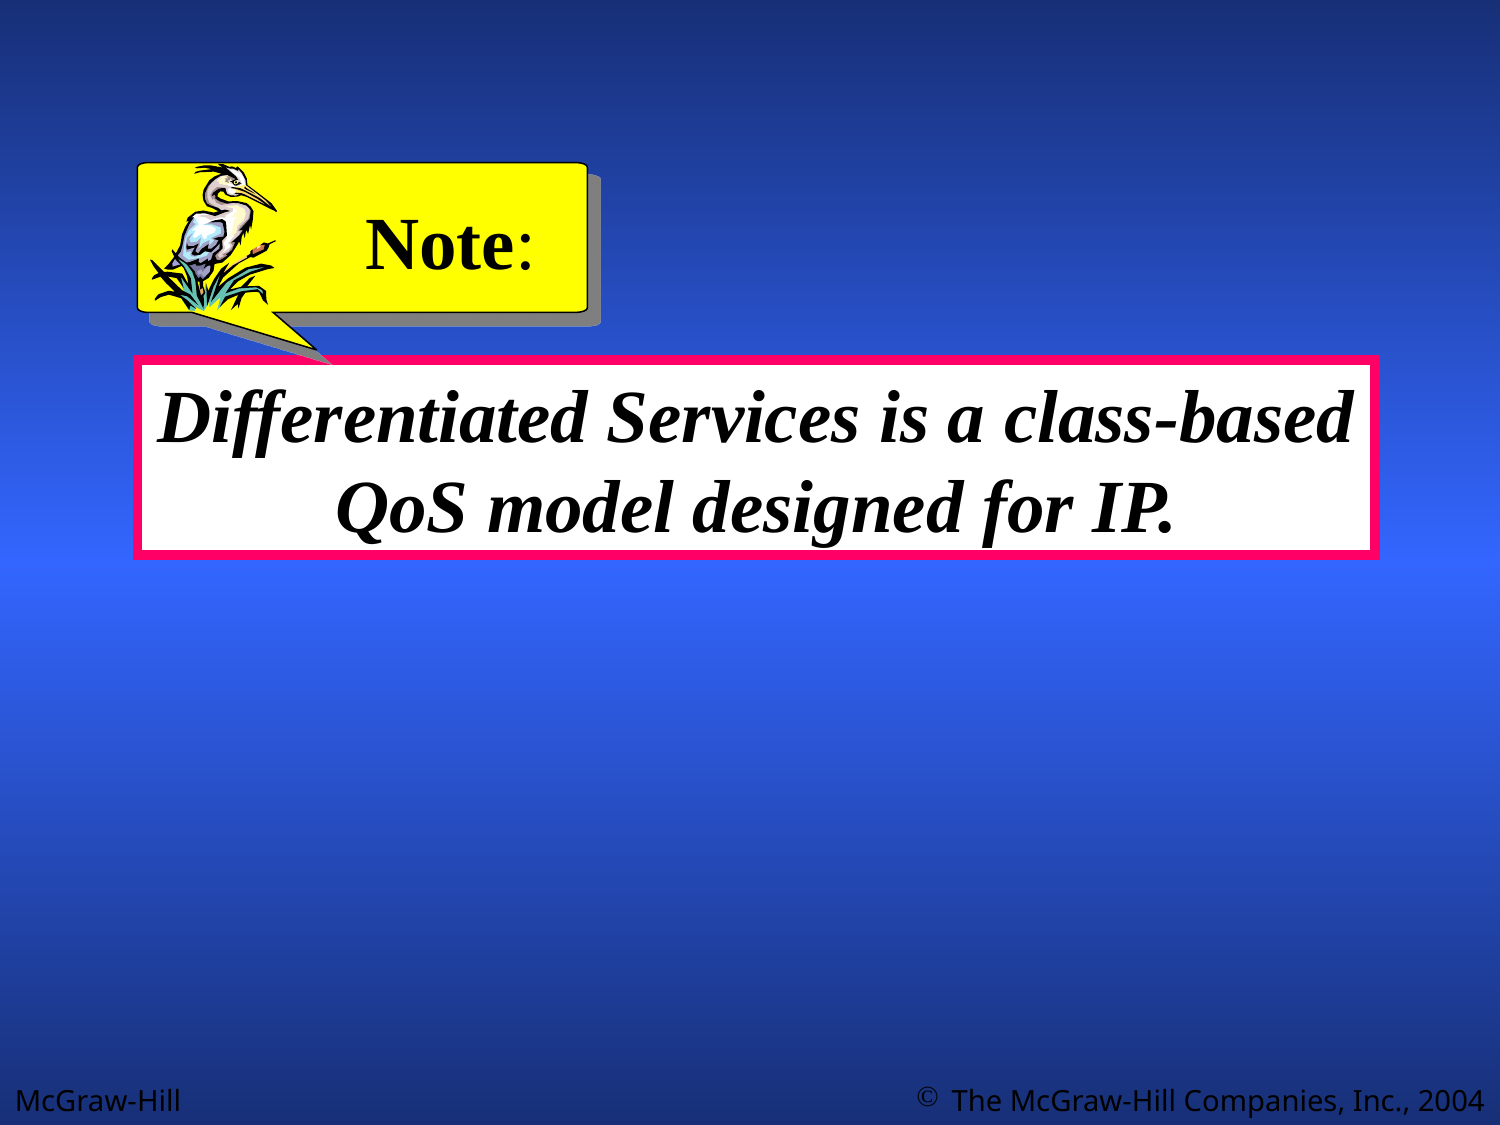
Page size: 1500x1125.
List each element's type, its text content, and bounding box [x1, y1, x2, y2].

picture [149, 162, 279, 313]
text_box [193, 313, 317, 350]
text_box Differentiated Services is a class-based QoS model designed for IP. [137, 360, 1375, 555]
text_box Note: [350, 187, 551, 293]
text_box [279, 162, 588, 313]
text_box [137, 162, 149, 313]
